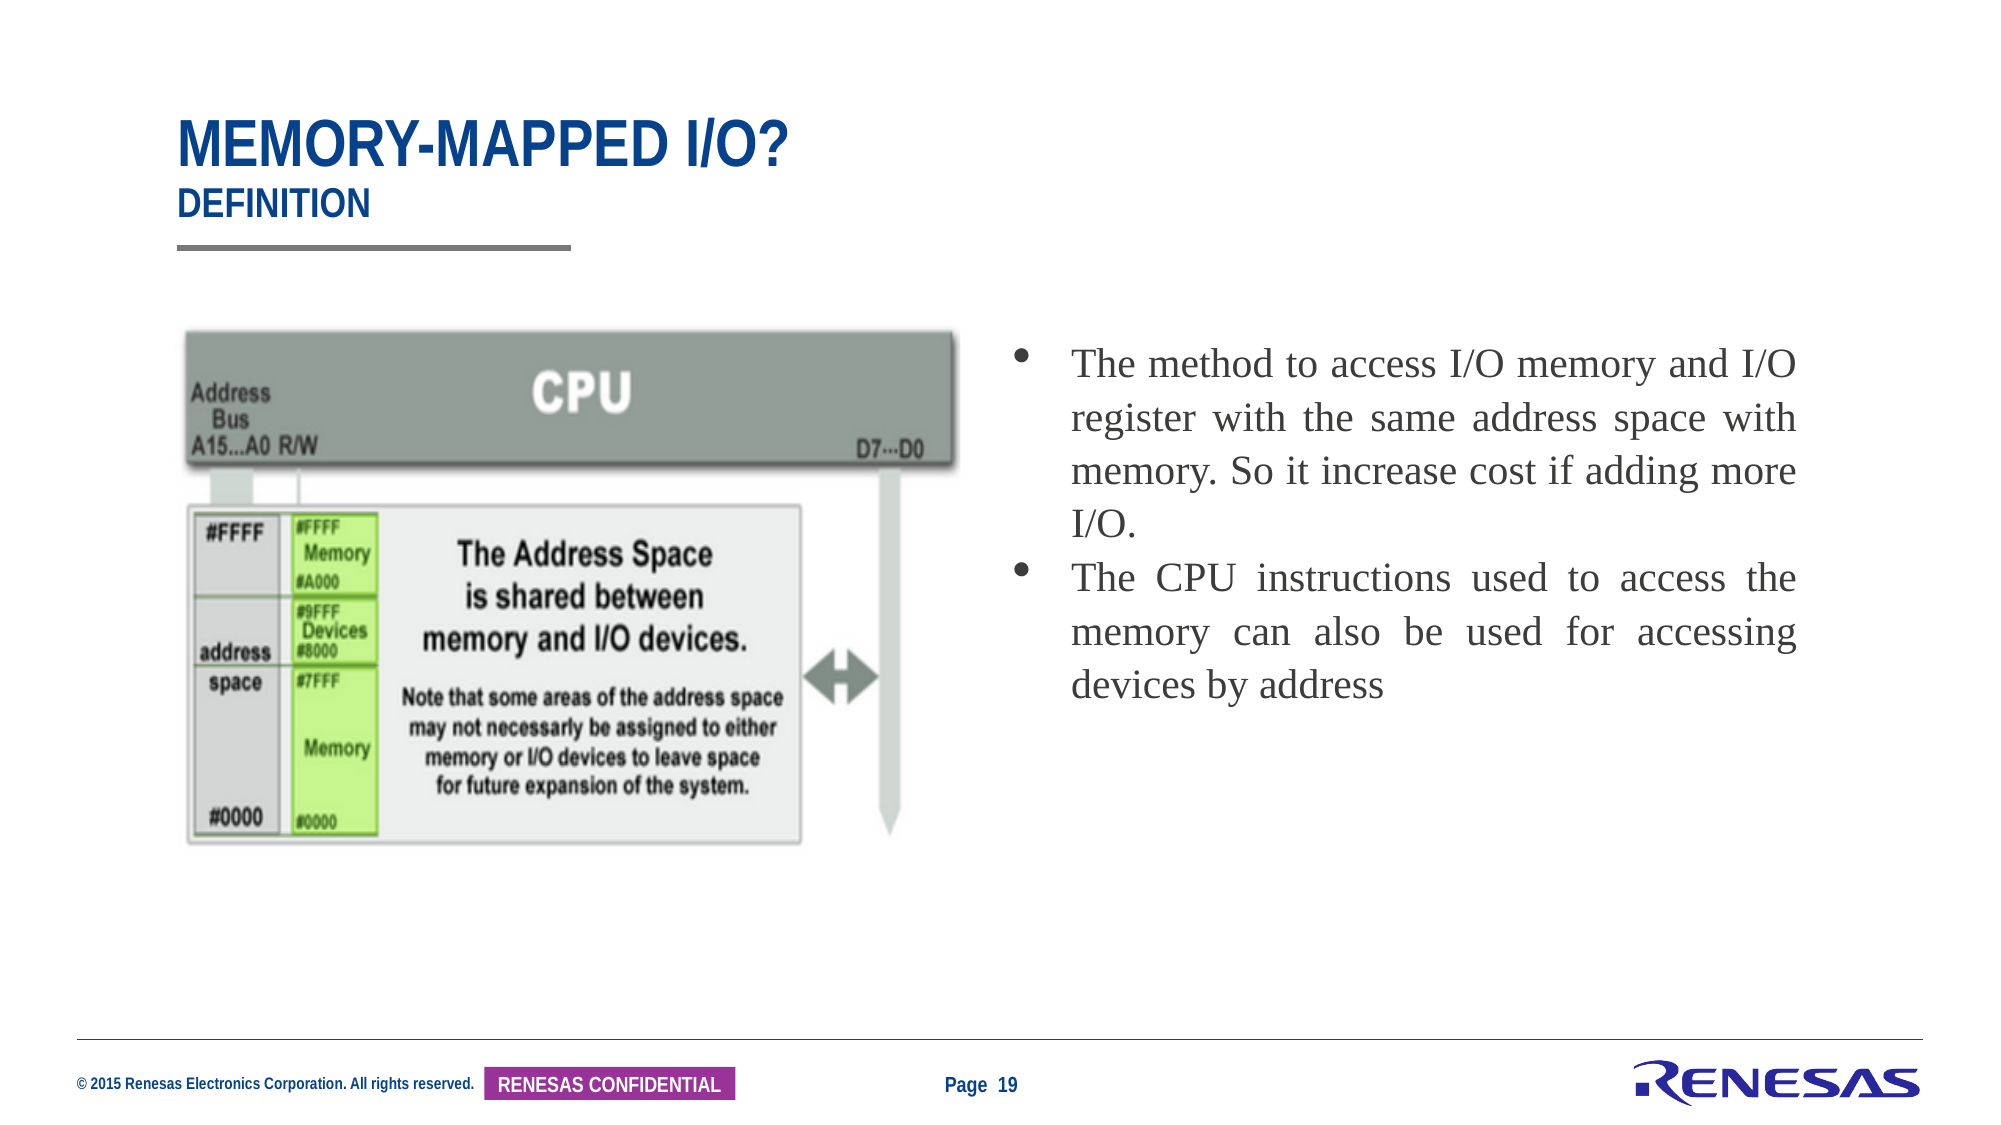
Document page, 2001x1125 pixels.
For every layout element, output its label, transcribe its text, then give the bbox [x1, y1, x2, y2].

picture [175, 324, 962, 863]
slide_number Page 19 [944, 1070, 1056, 1097]
title Memory-mapped i/o? definition [177, 108, 1654, 227]
picture [1631, 1058, 1923, 1108]
text_box The method to access I/O memory and I/O register with the same address space with memory. So it increase cost if adding more I/O. The CPU instructions used to access the memory can also be used for accessing devices by address [999, 324, 1813, 715]
